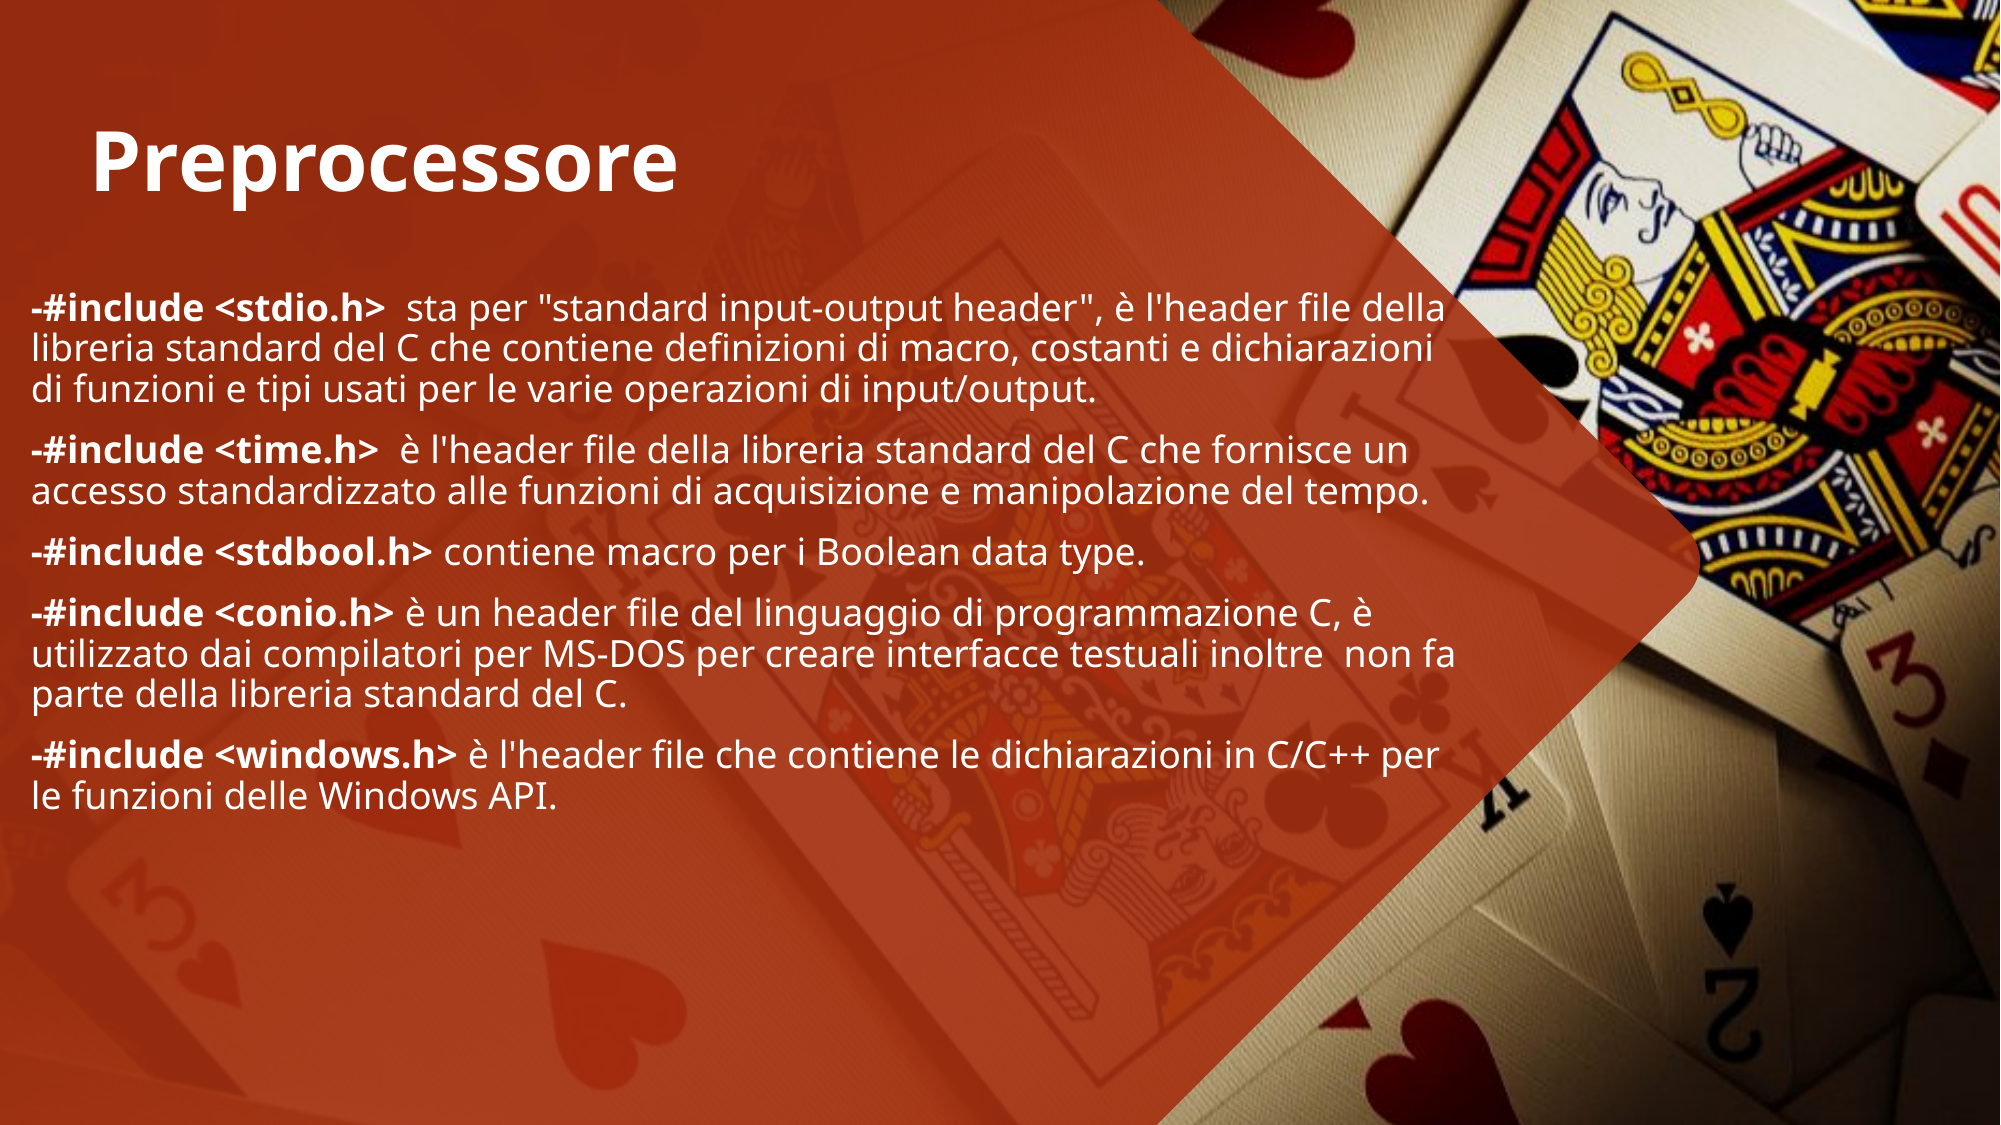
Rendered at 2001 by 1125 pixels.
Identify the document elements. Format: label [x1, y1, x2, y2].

list [0, 0, 2000, 1125]
